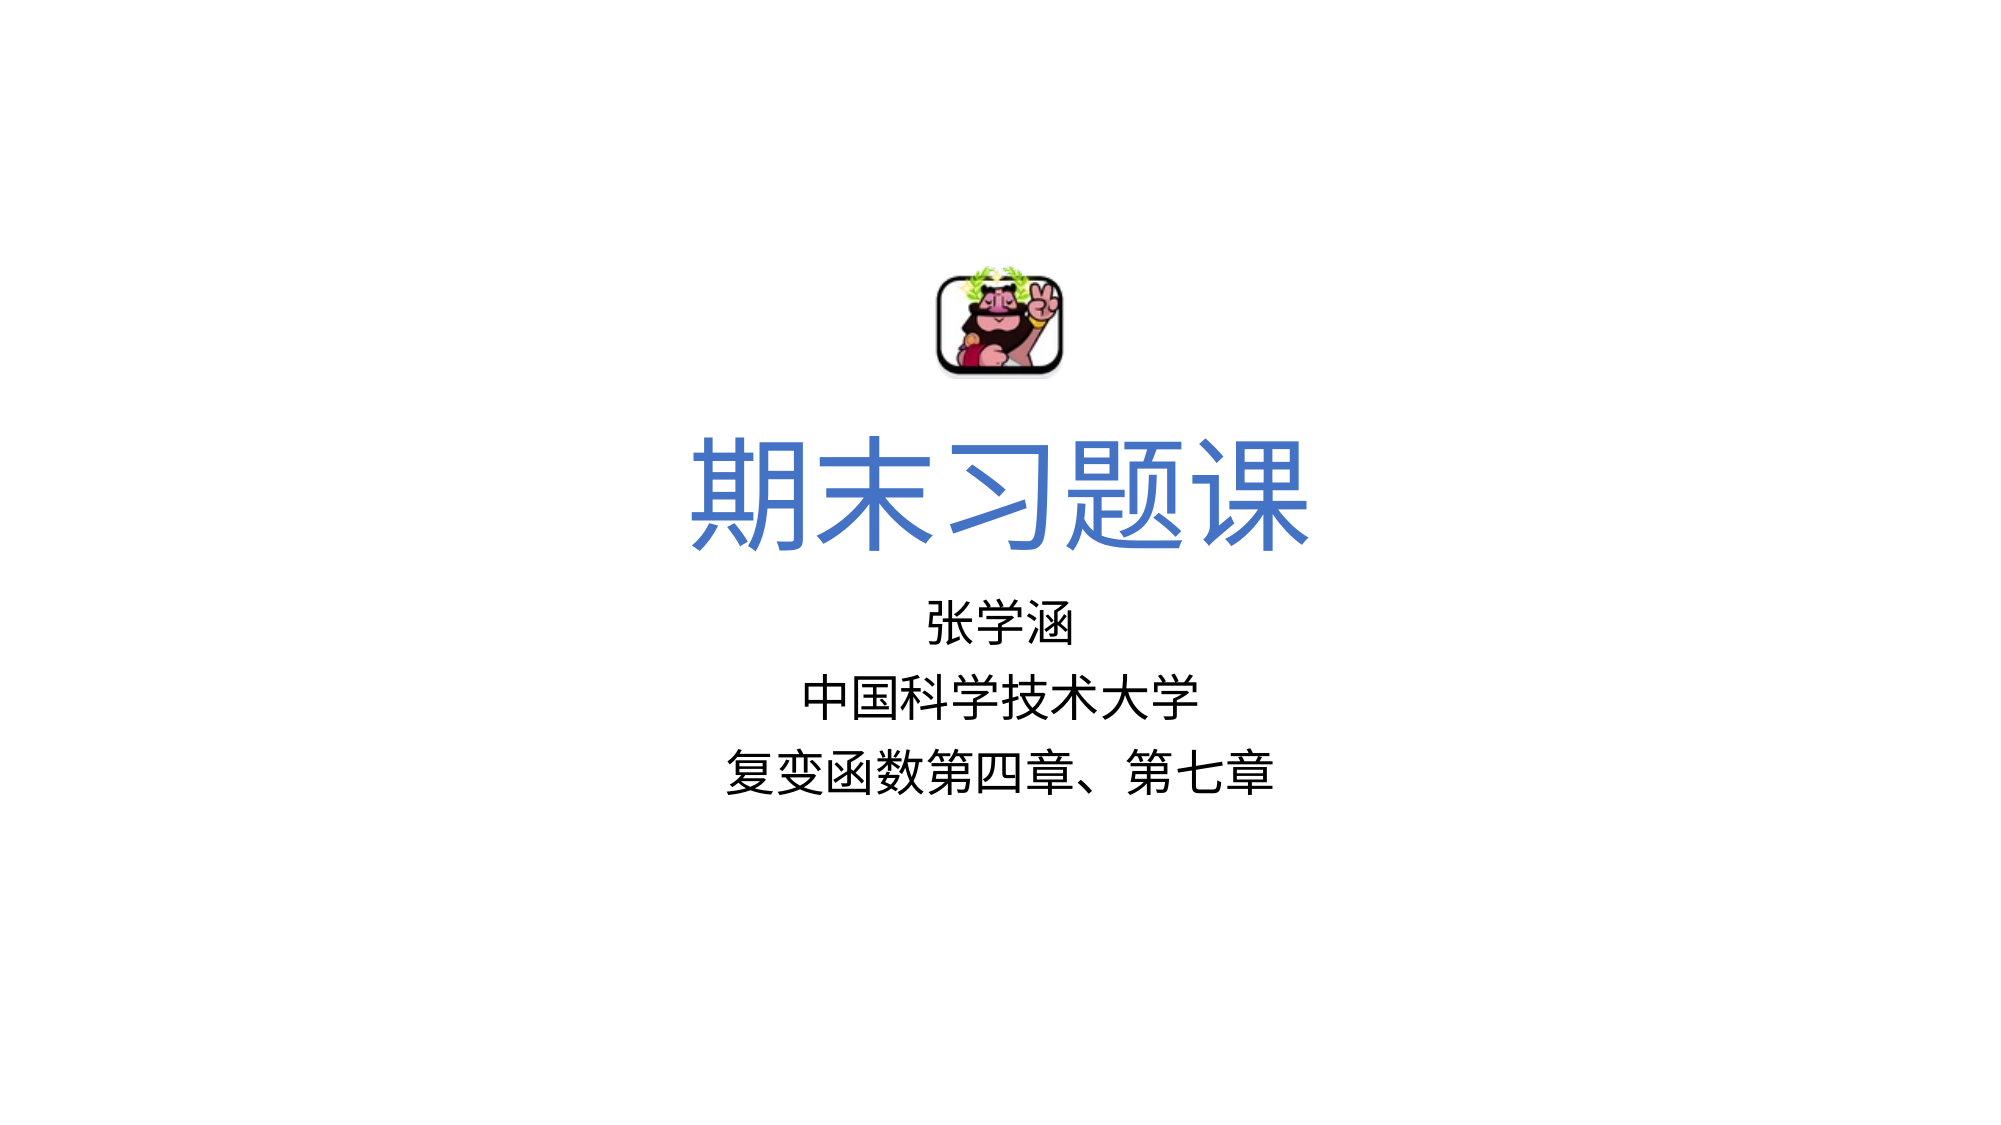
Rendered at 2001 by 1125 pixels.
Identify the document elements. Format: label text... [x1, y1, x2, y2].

subtitle 张学涵 中国科学技术大学 复变函数第四章、第七章 [249, 590, 1750, 863]
picture [928, 262, 1072, 379]
title 期末习题课 [249, 184, 1750, 576]
